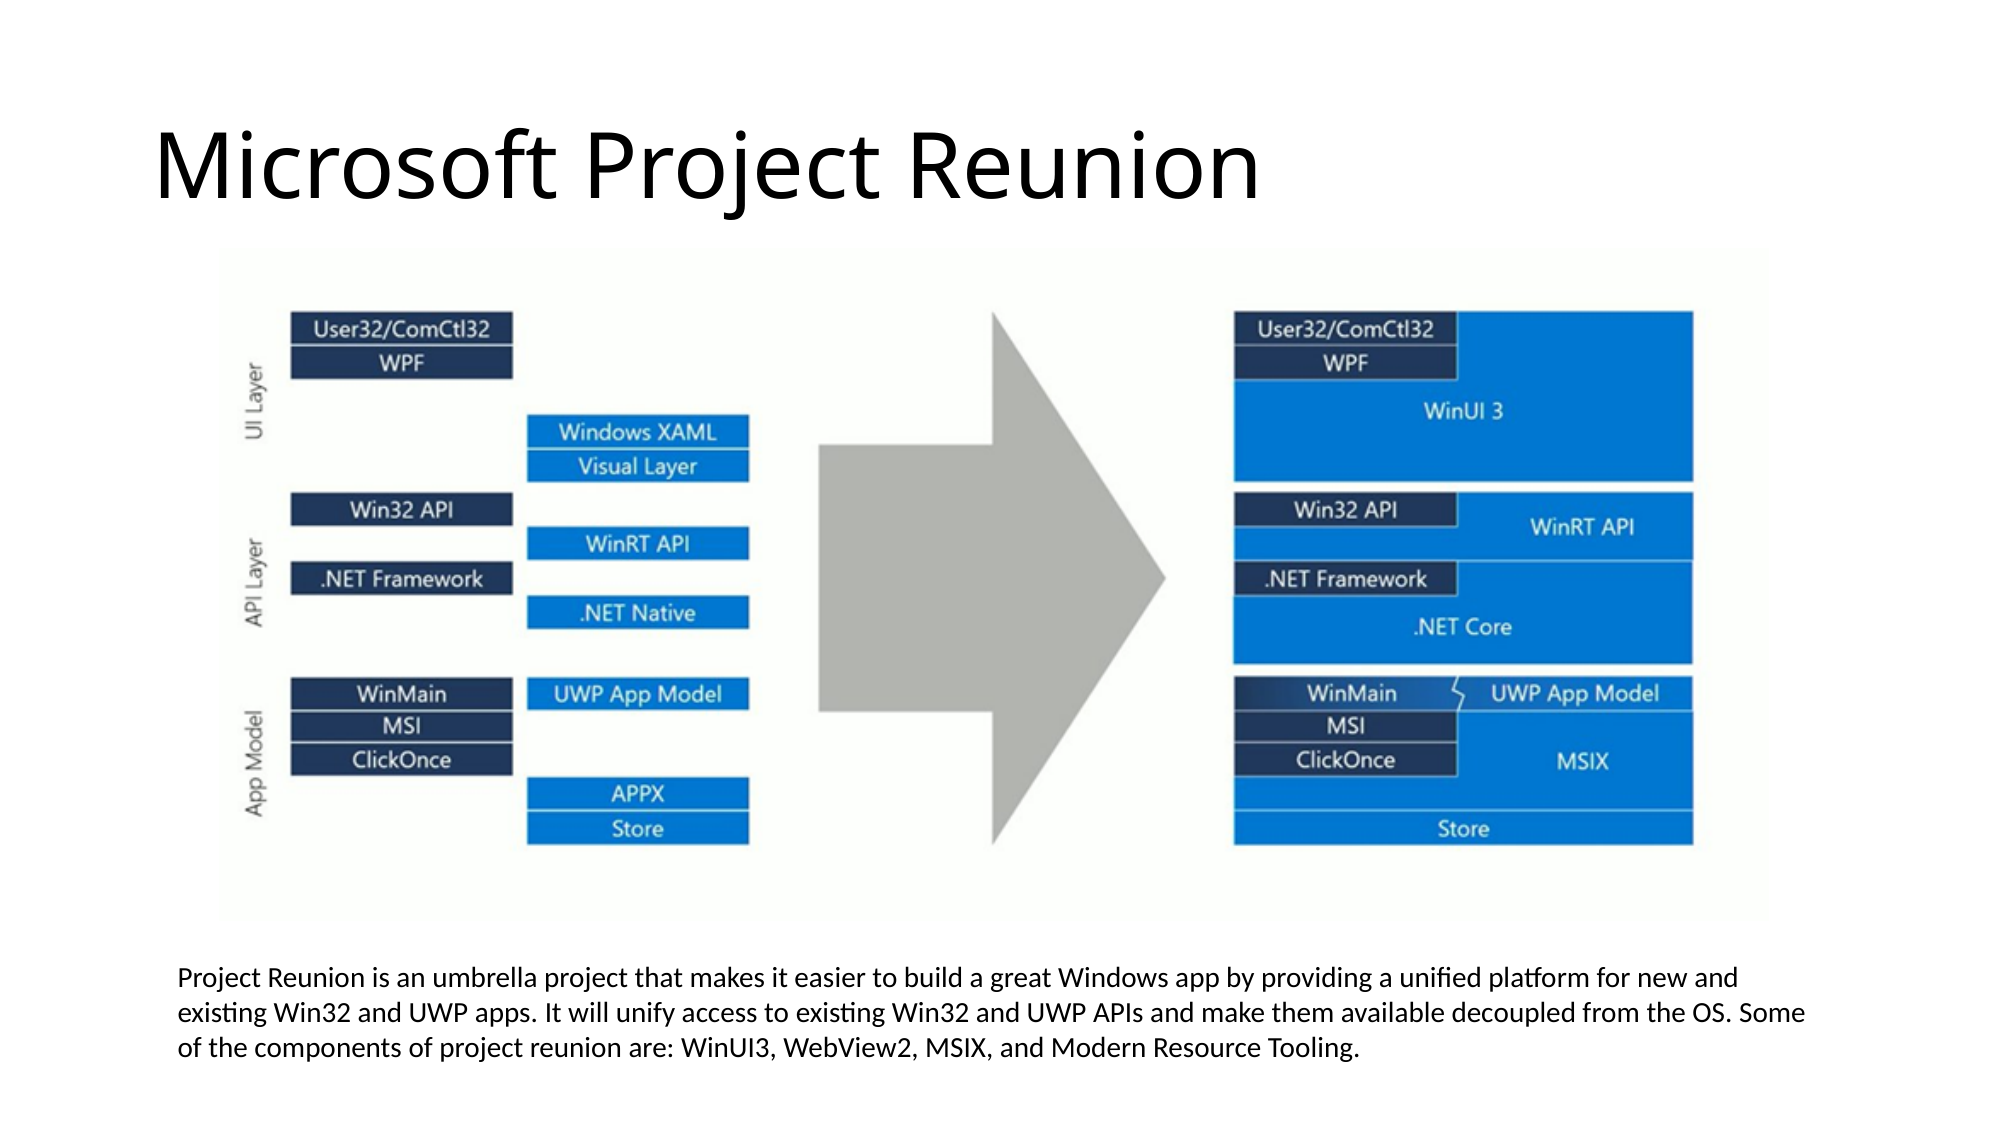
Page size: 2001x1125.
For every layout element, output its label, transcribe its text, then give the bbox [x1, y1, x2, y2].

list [219, 248, 1769, 921]
text_box Project Reunion is an umbrella project that makes it easier to build a great Windows app by providing a unified platform for new and existing Win32 and UWP apps. It will unify access to existing Win32 and UWP APIs and make them available decoupled from the OS. Some of the components of project reunion are: WinUI3, WebView2, MSIX, and Modern Resource Tooling. [162, 951, 1838, 1072]
title Microsoft Project Reunion [137, 59, 1863, 278]
